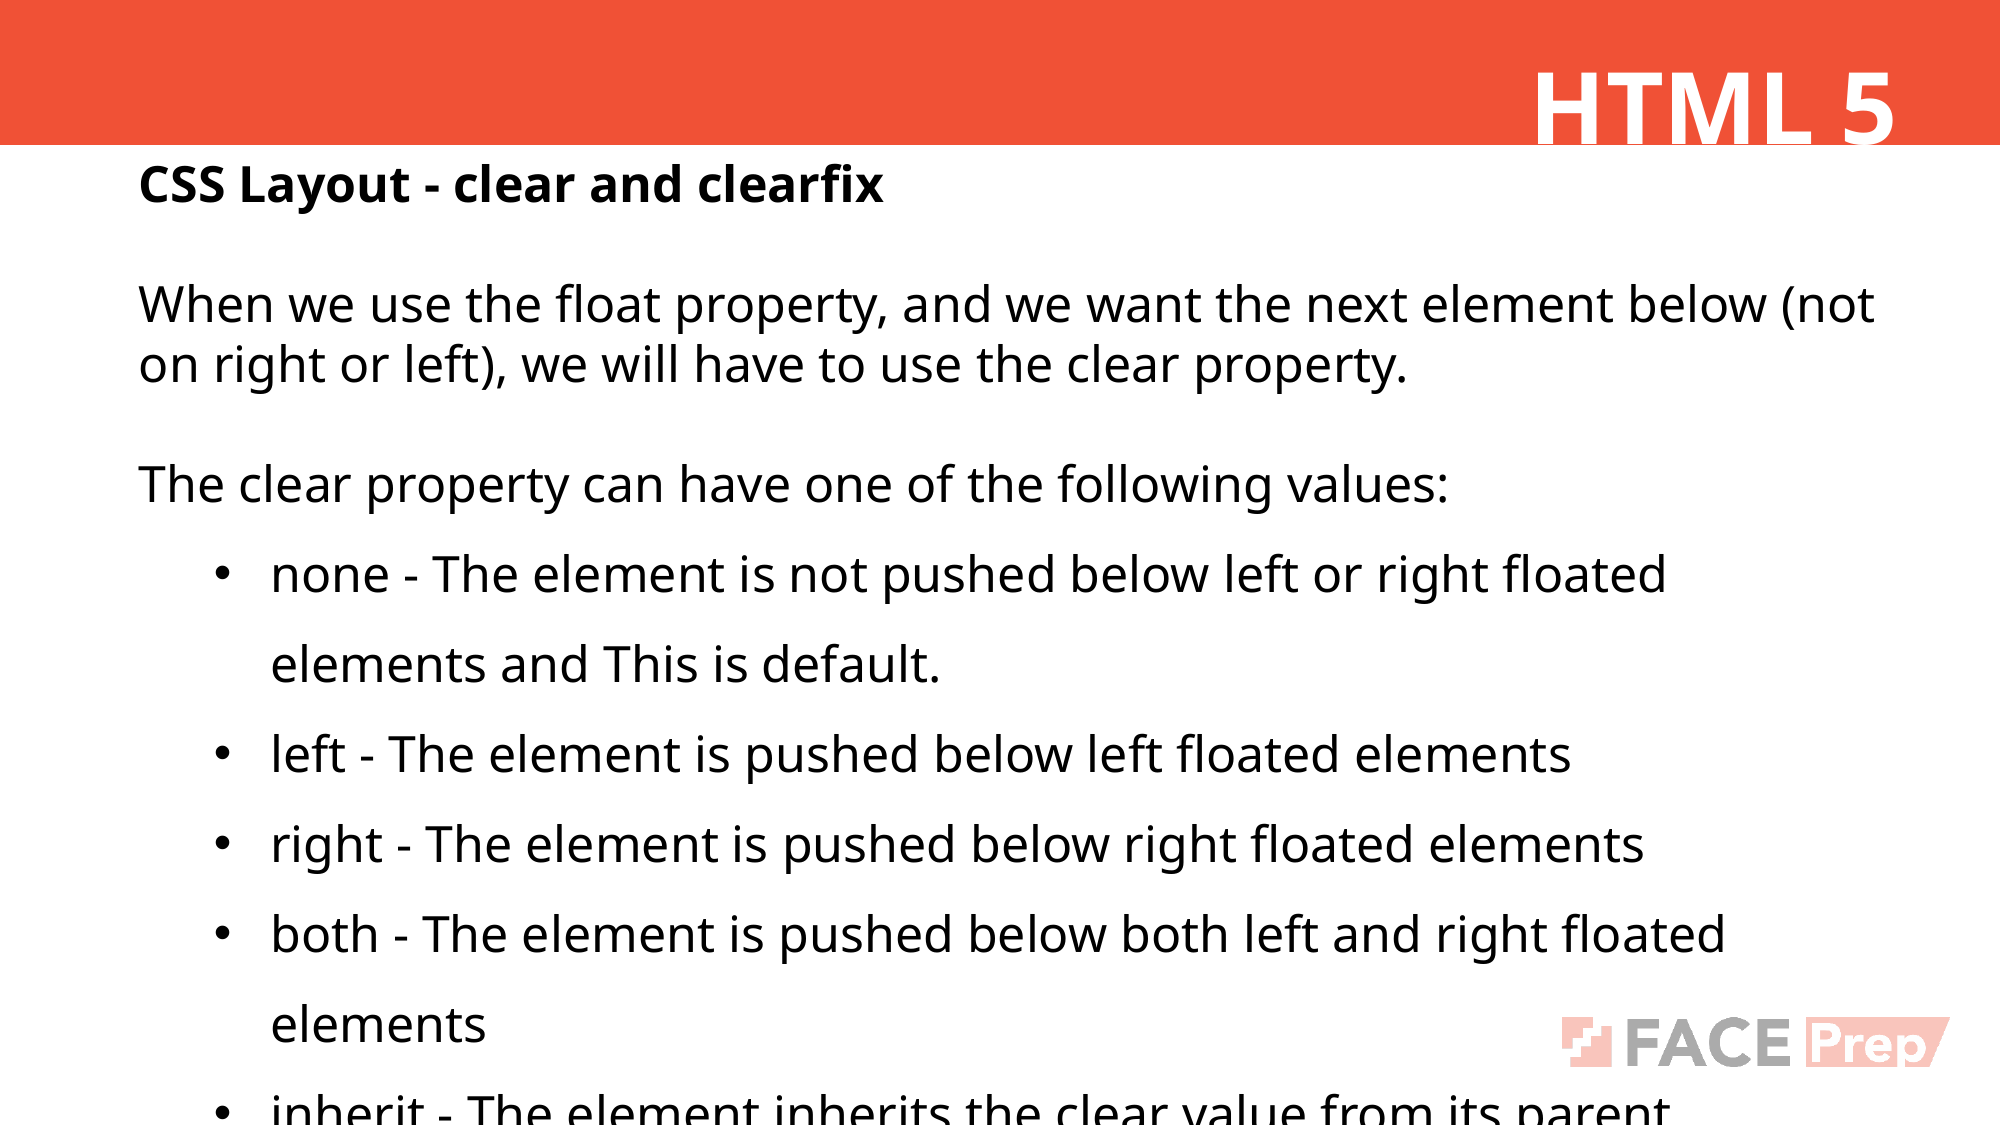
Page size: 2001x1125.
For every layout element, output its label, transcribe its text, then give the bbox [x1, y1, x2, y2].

text_box [0, 0, 2000, 145]
text_box CSS Layout - clear and clearfix When we use the float property, and we want the next element below (not on right or left), we will have to use the clear property. The clear property can have one of the following values: none - The element is not pushed below left or right floated elements and This is default. left - The element is pushed below left floated elements right - The element is pushed below right floated elements both - The element is pushed below both left and right floated elements inherit - The element inherits the clear value from its parent [123, 145, 1914, 1125]
text_box HTML 5 [638, 37, 1914, 173]
picture [1562, 1017, 1950, 1067]
